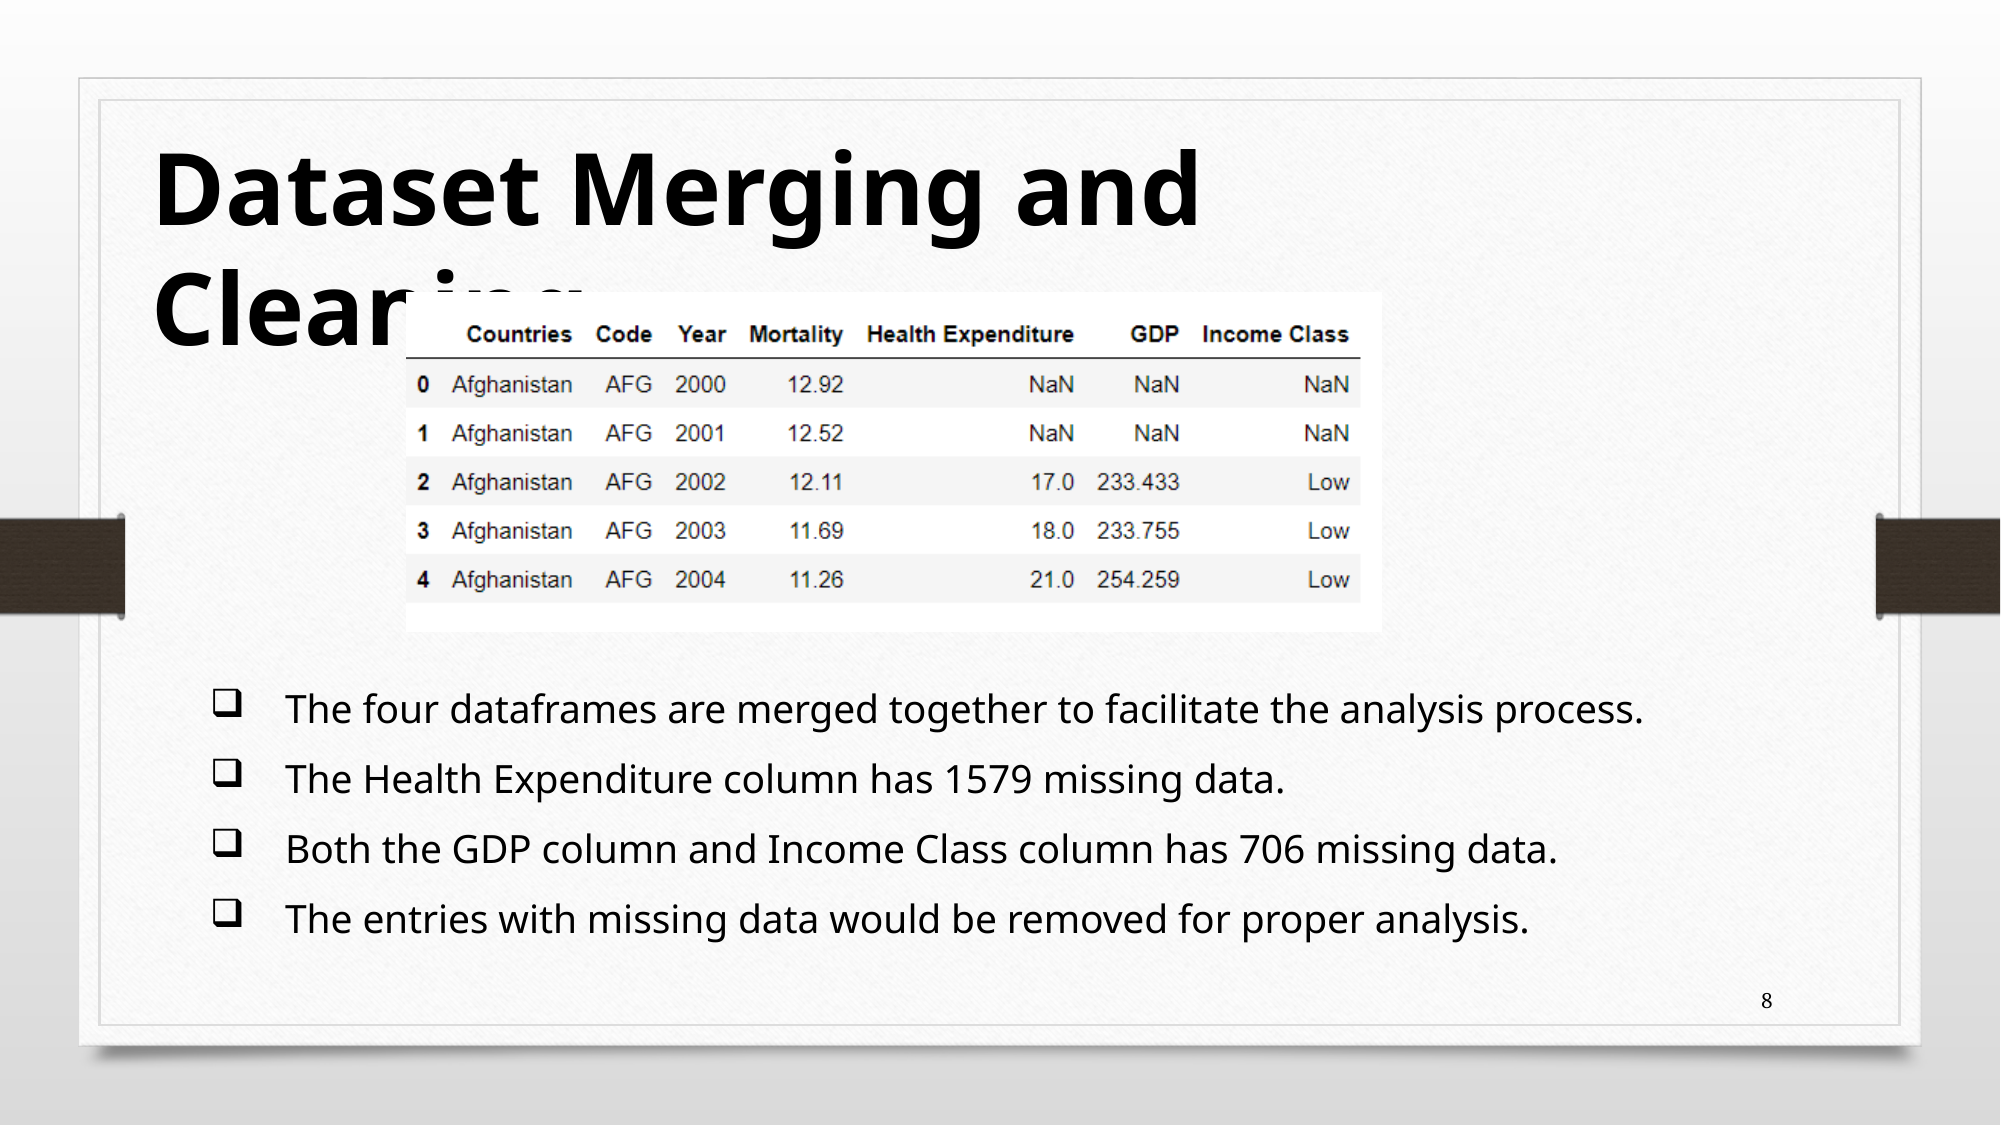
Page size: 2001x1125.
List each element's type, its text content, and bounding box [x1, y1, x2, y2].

text_box The four dataframes are merged together to facilitate the analysis process. The Health Expenditure column has 1579 missing data. Both the GDP column and Income Class column has 706 missing data. The entries with missing data would be removed for proper analysis. [195, 654, 1822, 949]
picture [0, 0, 2001, 1125]
text_box Dataset Merging and Cleaning [136, 118, 1652, 373]
slide_number 8 [1698, 979, 1788, 1025]
